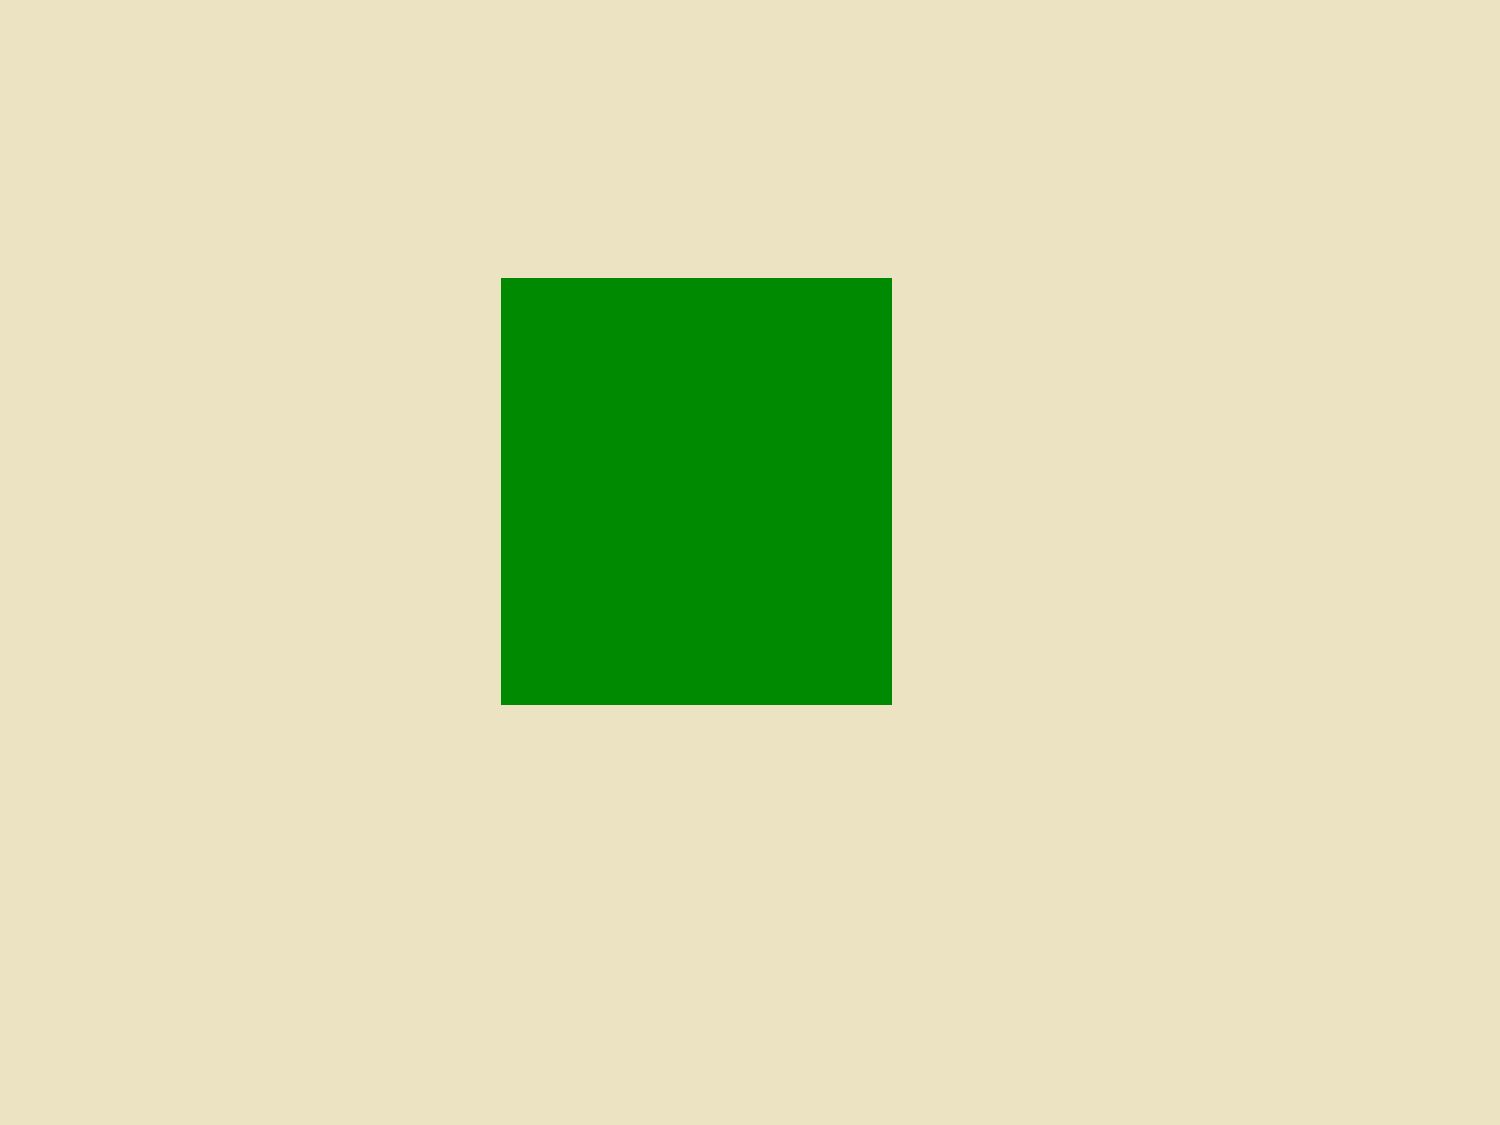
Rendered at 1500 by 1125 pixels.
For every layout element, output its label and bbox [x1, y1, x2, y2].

picture [501, 278, 892, 705]
